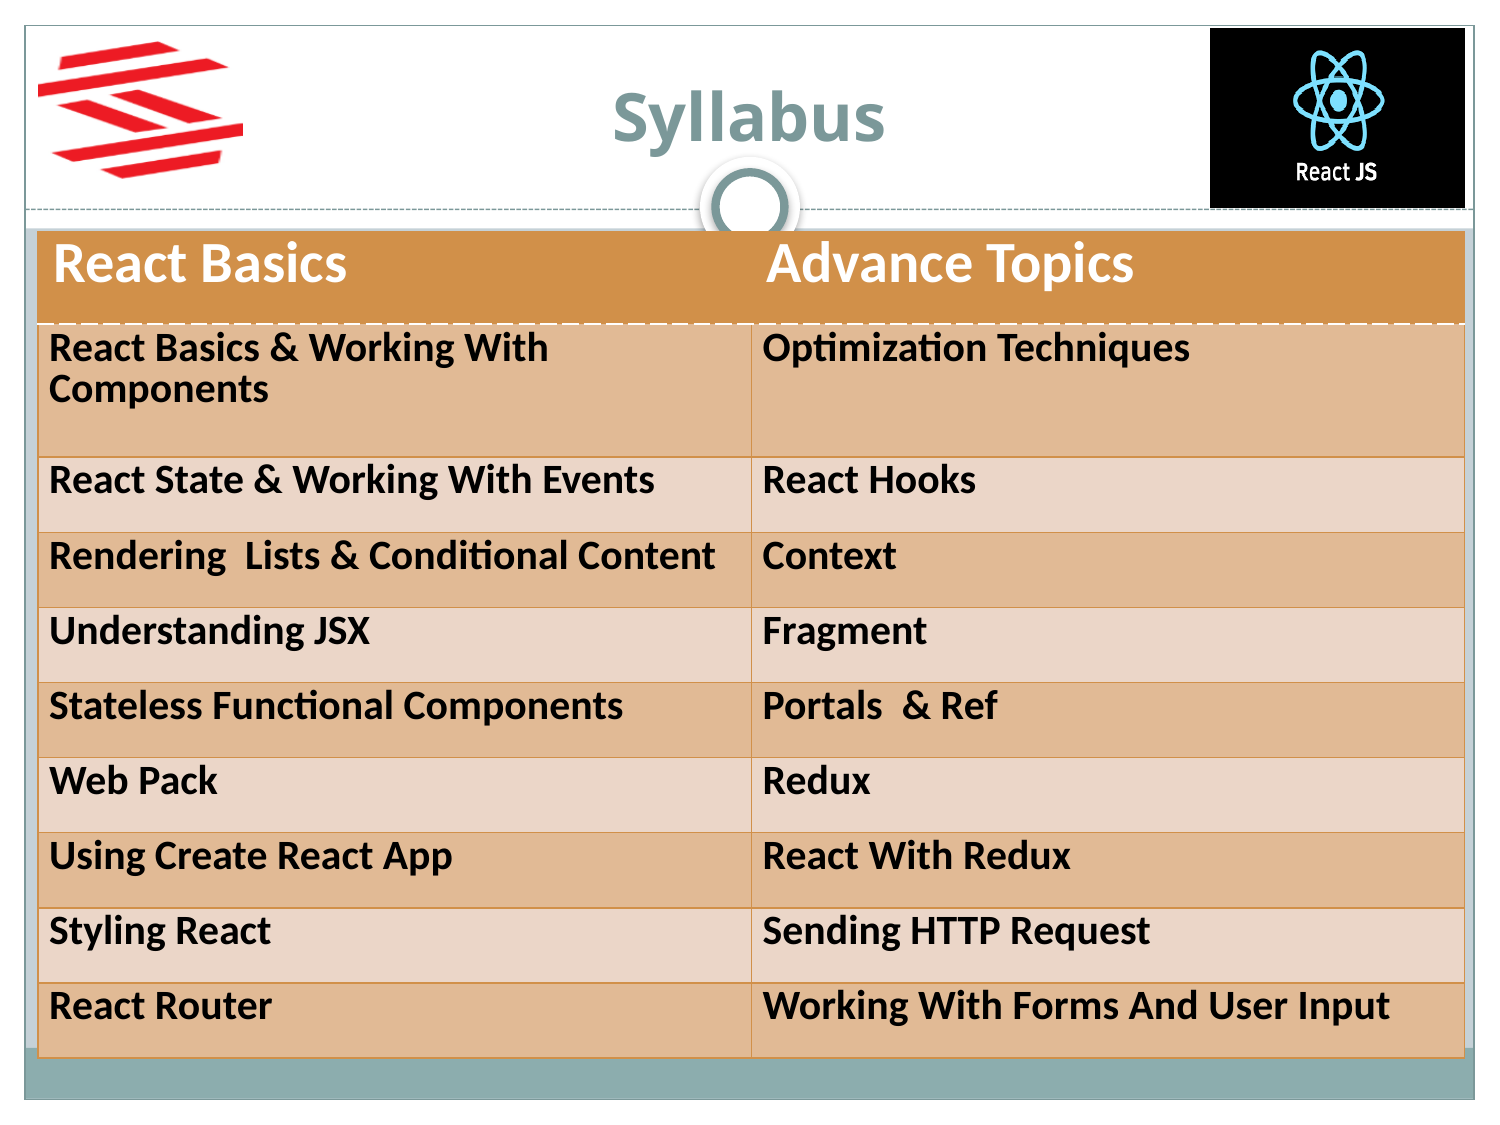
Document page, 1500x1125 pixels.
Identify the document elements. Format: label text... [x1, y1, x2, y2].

table_cell Portals & Ref [752, 683, 1464, 757]
table_cell Styling React [39, 909, 751, 982]
table_cell Context [752, 533, 1464, 607]
table_cell Sending HTTP Request [752, 909, 1464, 982]
table_cell React State & Working With Events [39, 458, 751, 532]
table_header Advance Topics [752, 232, 1464, 324]
picture [37, 40, 243, 185]
table_cell React Hooks [752, 458, 1464, 532]
table_cell Optimization Techniques [752, 324, 1464, 456]
title Syllabus [237, 37, 1203, 162]
table_cell Fragment [752, 608, 1464, 682]
table_cell Working With Forms And User Input [752, 984, 1464, 1057]
table_cell Redux [752, 758, 1464, 832]
picture [1210, 28, 1466, 209]
table_cell Understanding JSX [39, 608, 751, 682]
table_cell Rendering Lists & Conditional Content [39, 533, 751, 607]
table_header React Basics [39, 232, 751, 324]
table_cell Using Create React App [39, 833, 751, 907]
table_cell Web Pack [39, 758, 751, 832]
table_cell React Basics & Working With Components [39, 324, 751, 456]
table_cell React Router [39, 984, 751, 1057]
table_cell Stateless Functional Components [39, 683, 751, 757]
table_cell React With Redux [752, 833, 1464, 907]
